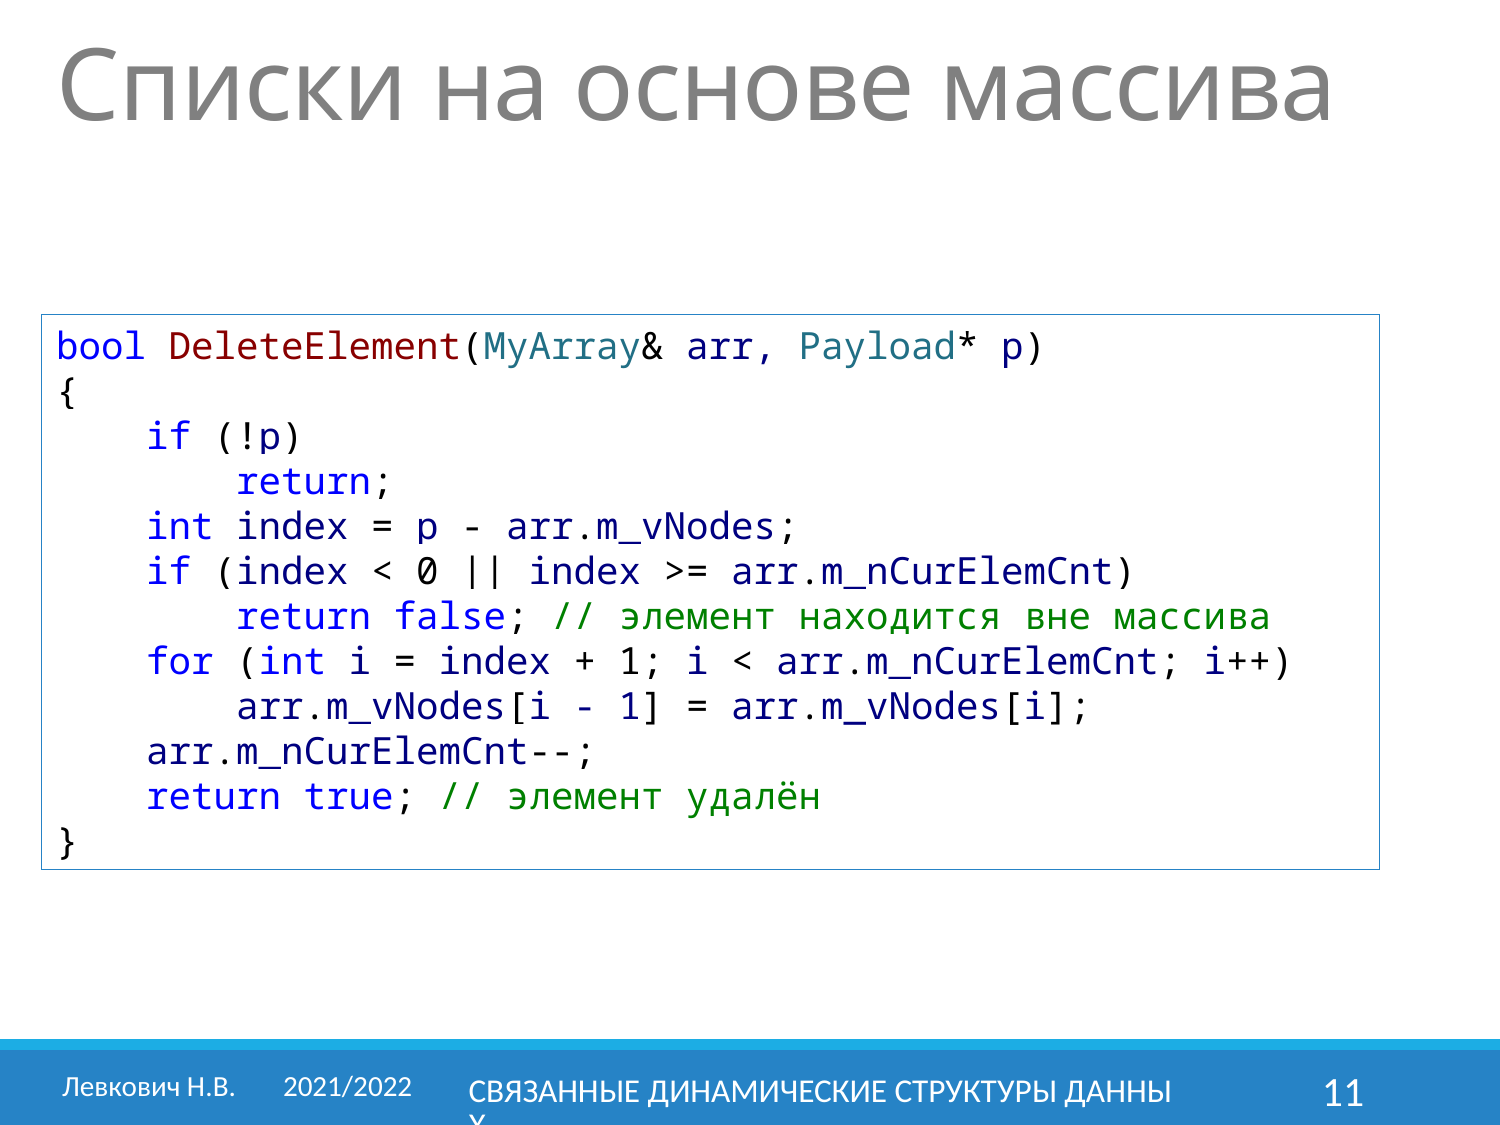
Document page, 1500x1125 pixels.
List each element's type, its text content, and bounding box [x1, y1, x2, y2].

text_box Cписки на основе массива [41, 30, 1459, 149]
slide_number 11 [1218, 1059, 1380, 1120]
footer Связанные динамические структуры данных [453, 1059, 1199, 1120]
text_box bool DeleteElement(MyArray& arr, Payload* p) { if (!p) return; int index = p - arr.m_vNodes; if (index < 0 || index >= arr.m_nCurElemCnt) return false; // элемент находится вне массива for (int i = index + 1; i < arr.m_nCurElemCnt; i++) arr.m_vNodes[i - 1] = arr.m_vNodes[i]; arr.m_nCurElemCnt--; return true; // элемент удалён } [41, 314, 1380, 870]
slide_number Левкович Н.В. 2021/2022 [47, 1059, 440, 1120]
